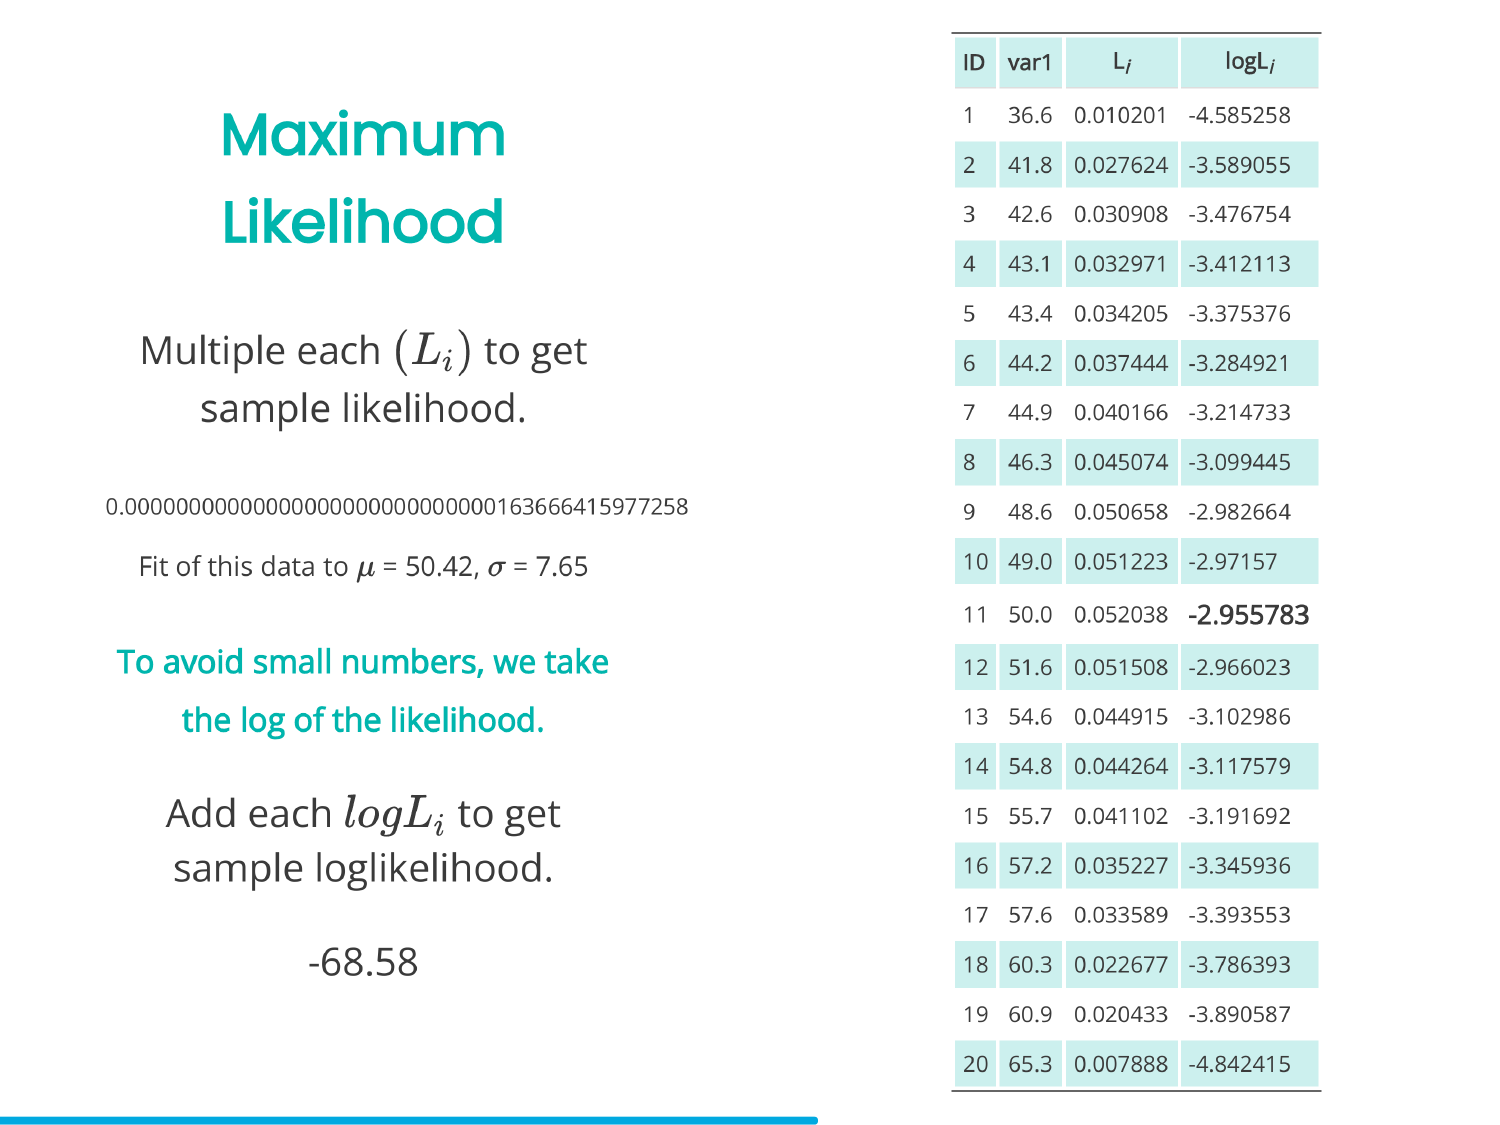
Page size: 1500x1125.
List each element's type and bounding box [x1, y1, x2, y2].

list [0, 0, 1500, 1125]
